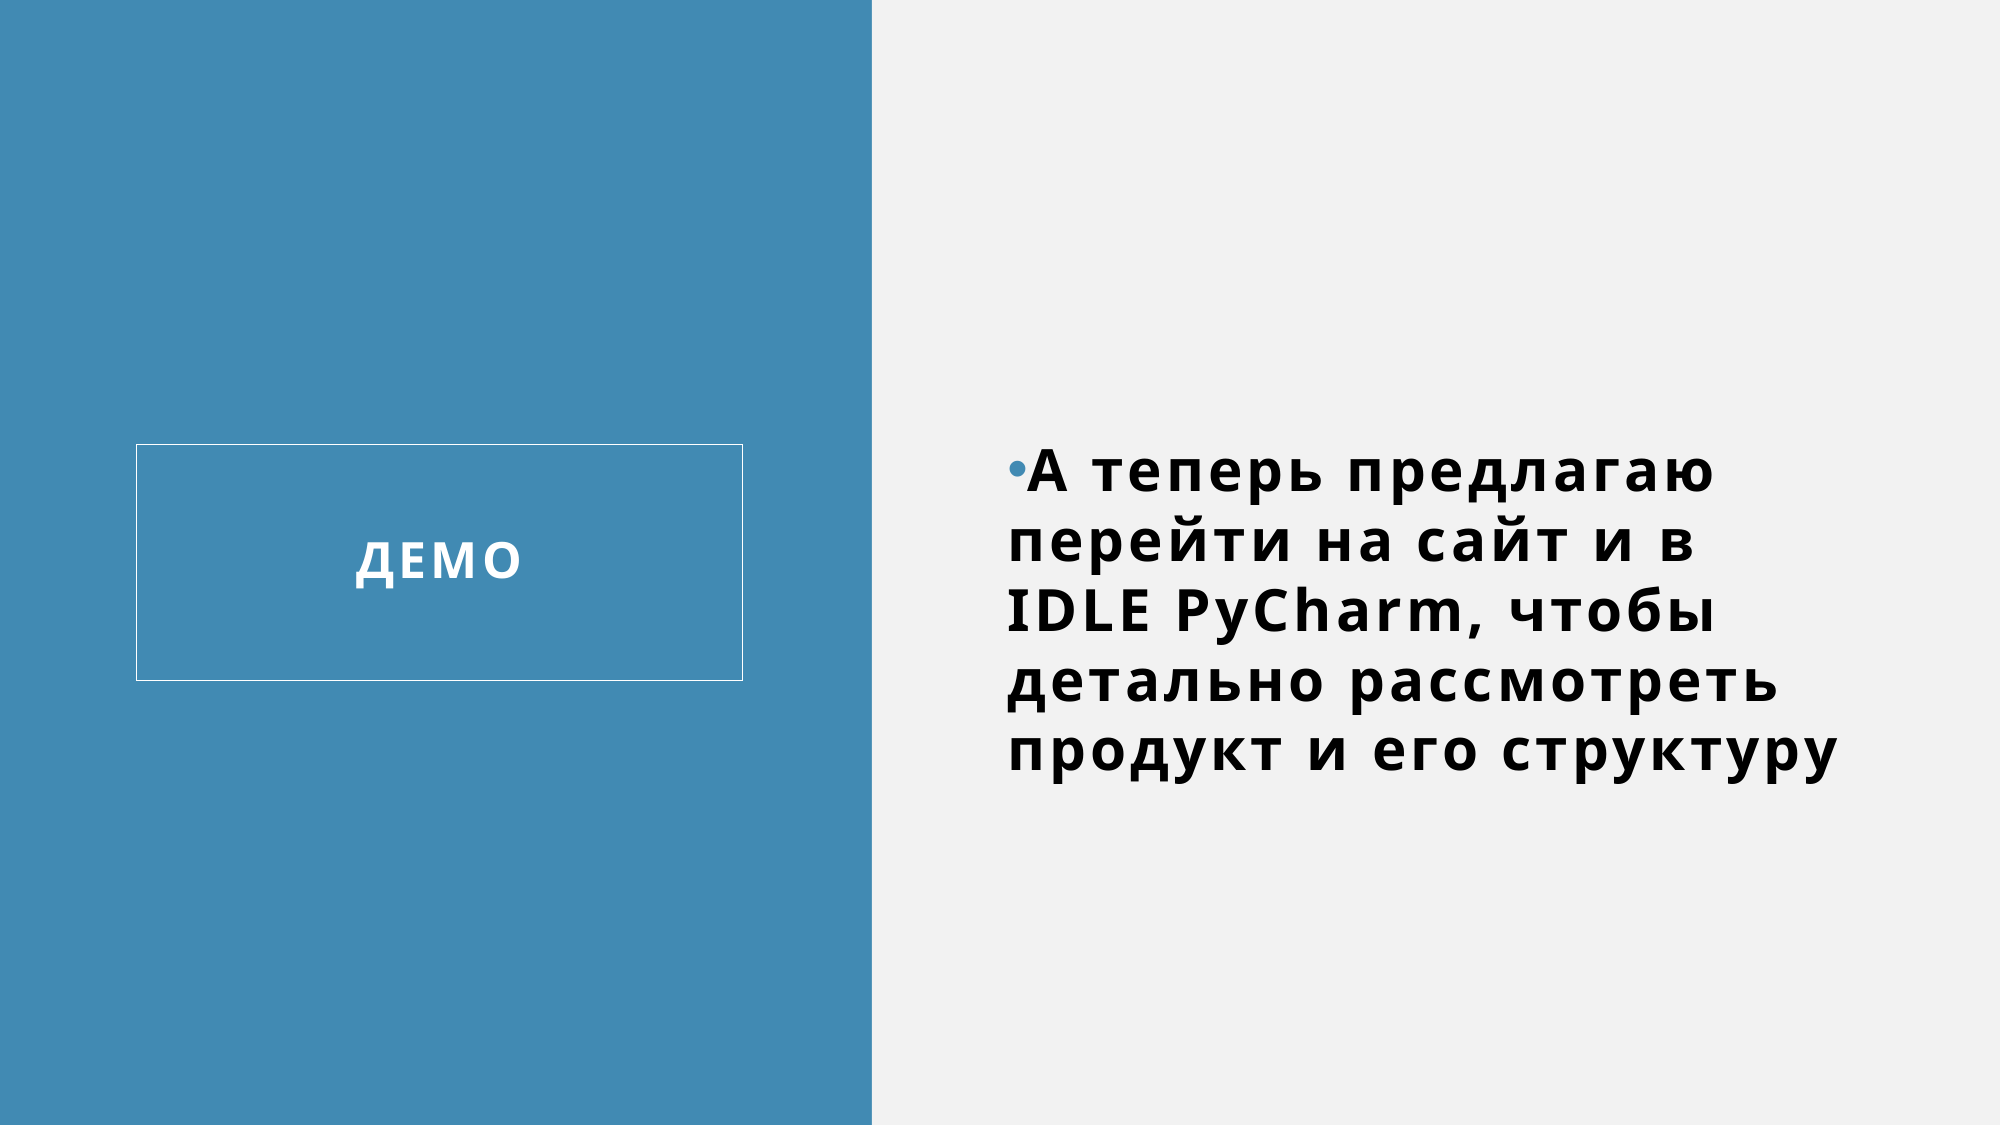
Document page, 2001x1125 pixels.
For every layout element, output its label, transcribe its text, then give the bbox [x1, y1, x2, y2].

text_box ДЕМО [136, 444, 743, 681]
text_box А теперь предлагаю перейти на сайт и в IDLE PyCharm, чтобы детально рассмотреть продукт и его структуру [992, 131, 1880, 994]
text_box [871, 0, 2000, 1125]
